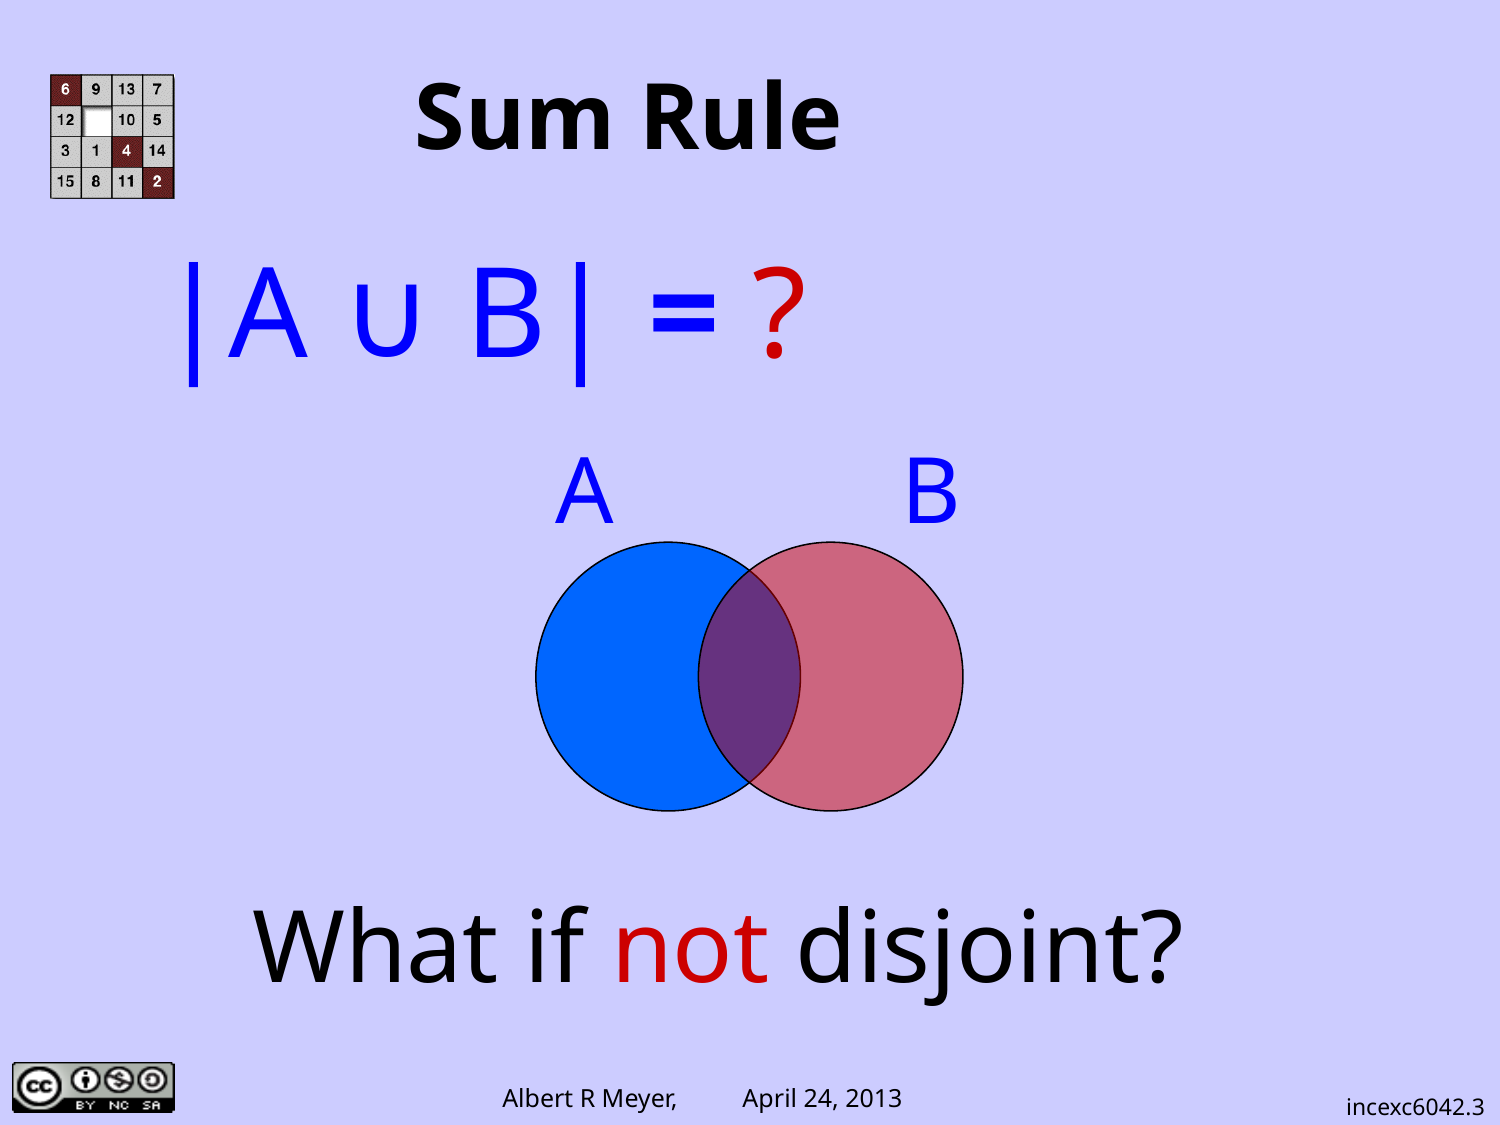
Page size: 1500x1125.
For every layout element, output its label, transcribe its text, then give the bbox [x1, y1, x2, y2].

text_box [535, 424, 976, 812]
slide_number incexc6042.3 [1062, 1084, 1500, 1125]
picture [12, 1062, 175, 1113]
title Sum Rule [399, 24, 1088, 201]
list |A ∪ B| = ? [112, 224, 1363, 413]
text_box What if not disjoint? [162, 875, 1325, 1010]
picture [50, 74, 175, 199]
